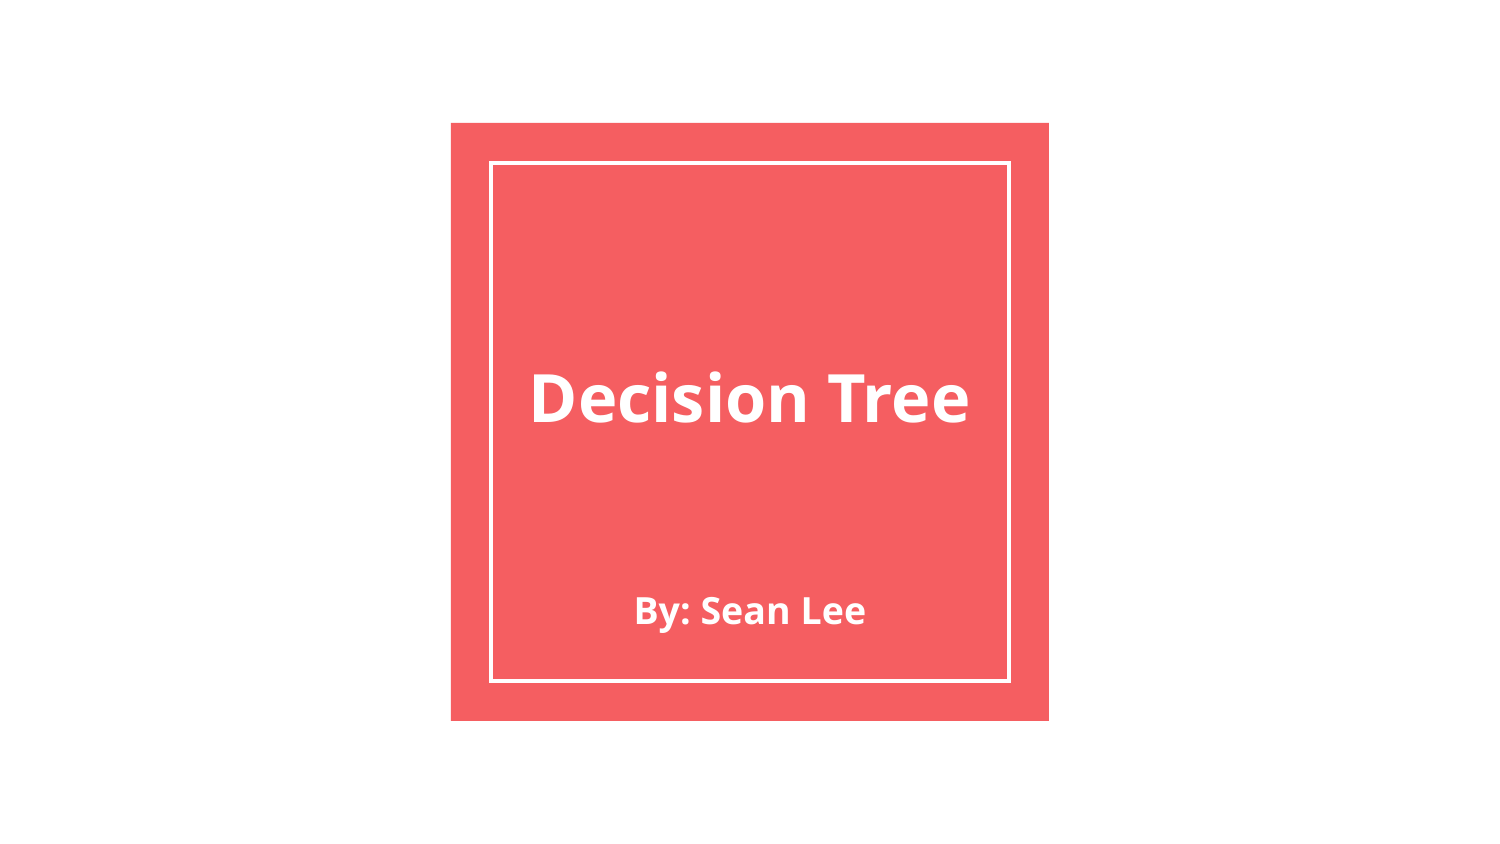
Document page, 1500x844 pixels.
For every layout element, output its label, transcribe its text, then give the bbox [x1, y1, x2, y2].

subtitle By: Sean Lee [507, 535, 993, 651]
title Decision Tree [507, 266, 993, 527]
